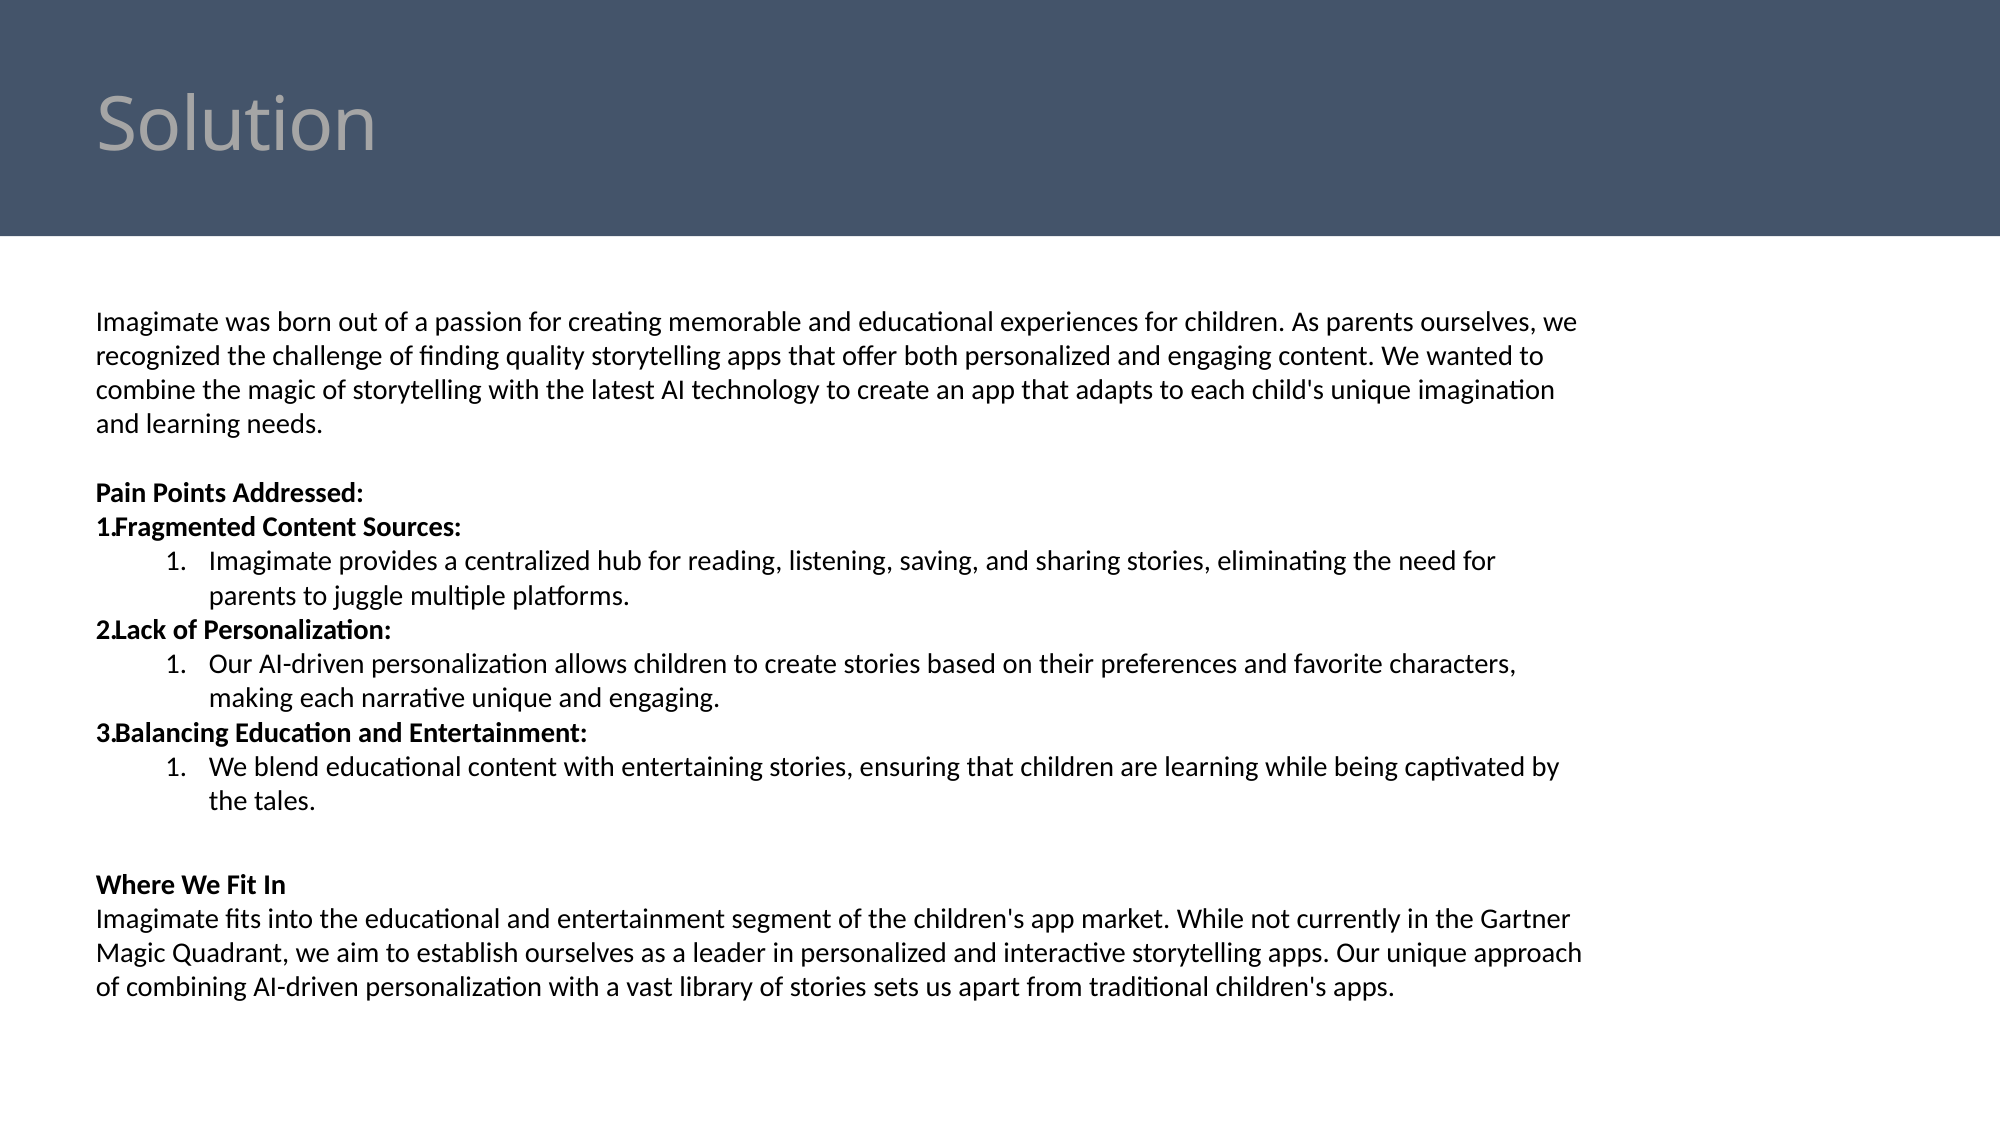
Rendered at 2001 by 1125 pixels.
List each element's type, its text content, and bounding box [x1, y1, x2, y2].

text_box Solution [96, 75, 1904, 166]
text_box Imagimate was born out of a passion for creating memorable and educational experiences for children. As parents ourselves, we recognized the challenge of finding quality storytelling apps that offer both personalized and engaging content. We wanted to combine the magic of storytelling with the latest AI technology to create an app that adapts to each child's unique imagination and learning needs. Pain Points Addressed: Fragmented Content Sources: Imagimate provides a centralized hub for reading, listening, saving, and sharing stories, eliminating the need for parents to juggle multiple platforms. Lack of Personalization: Our AI-driven personalization allows children to create stories based on their preferences and favorite characters, making each narrative unique and engaging. Balancing Education and Entertainment: We blend educational content with entertaining stories, ensuring that children are learning while being captivated by the tales. Where We Fit In Imagimate fits into the educational and entertainment segment of the children's app market. While not currently in the Gartner Magic Quadrant, we aim to establish ourselves as a leader in personalized and interactive storytelling apps. Our unique approach of combining AI-driven personalization with a vast library of stories sets us apart from traditional children's apps. [95, 302, 1591, 1029]
